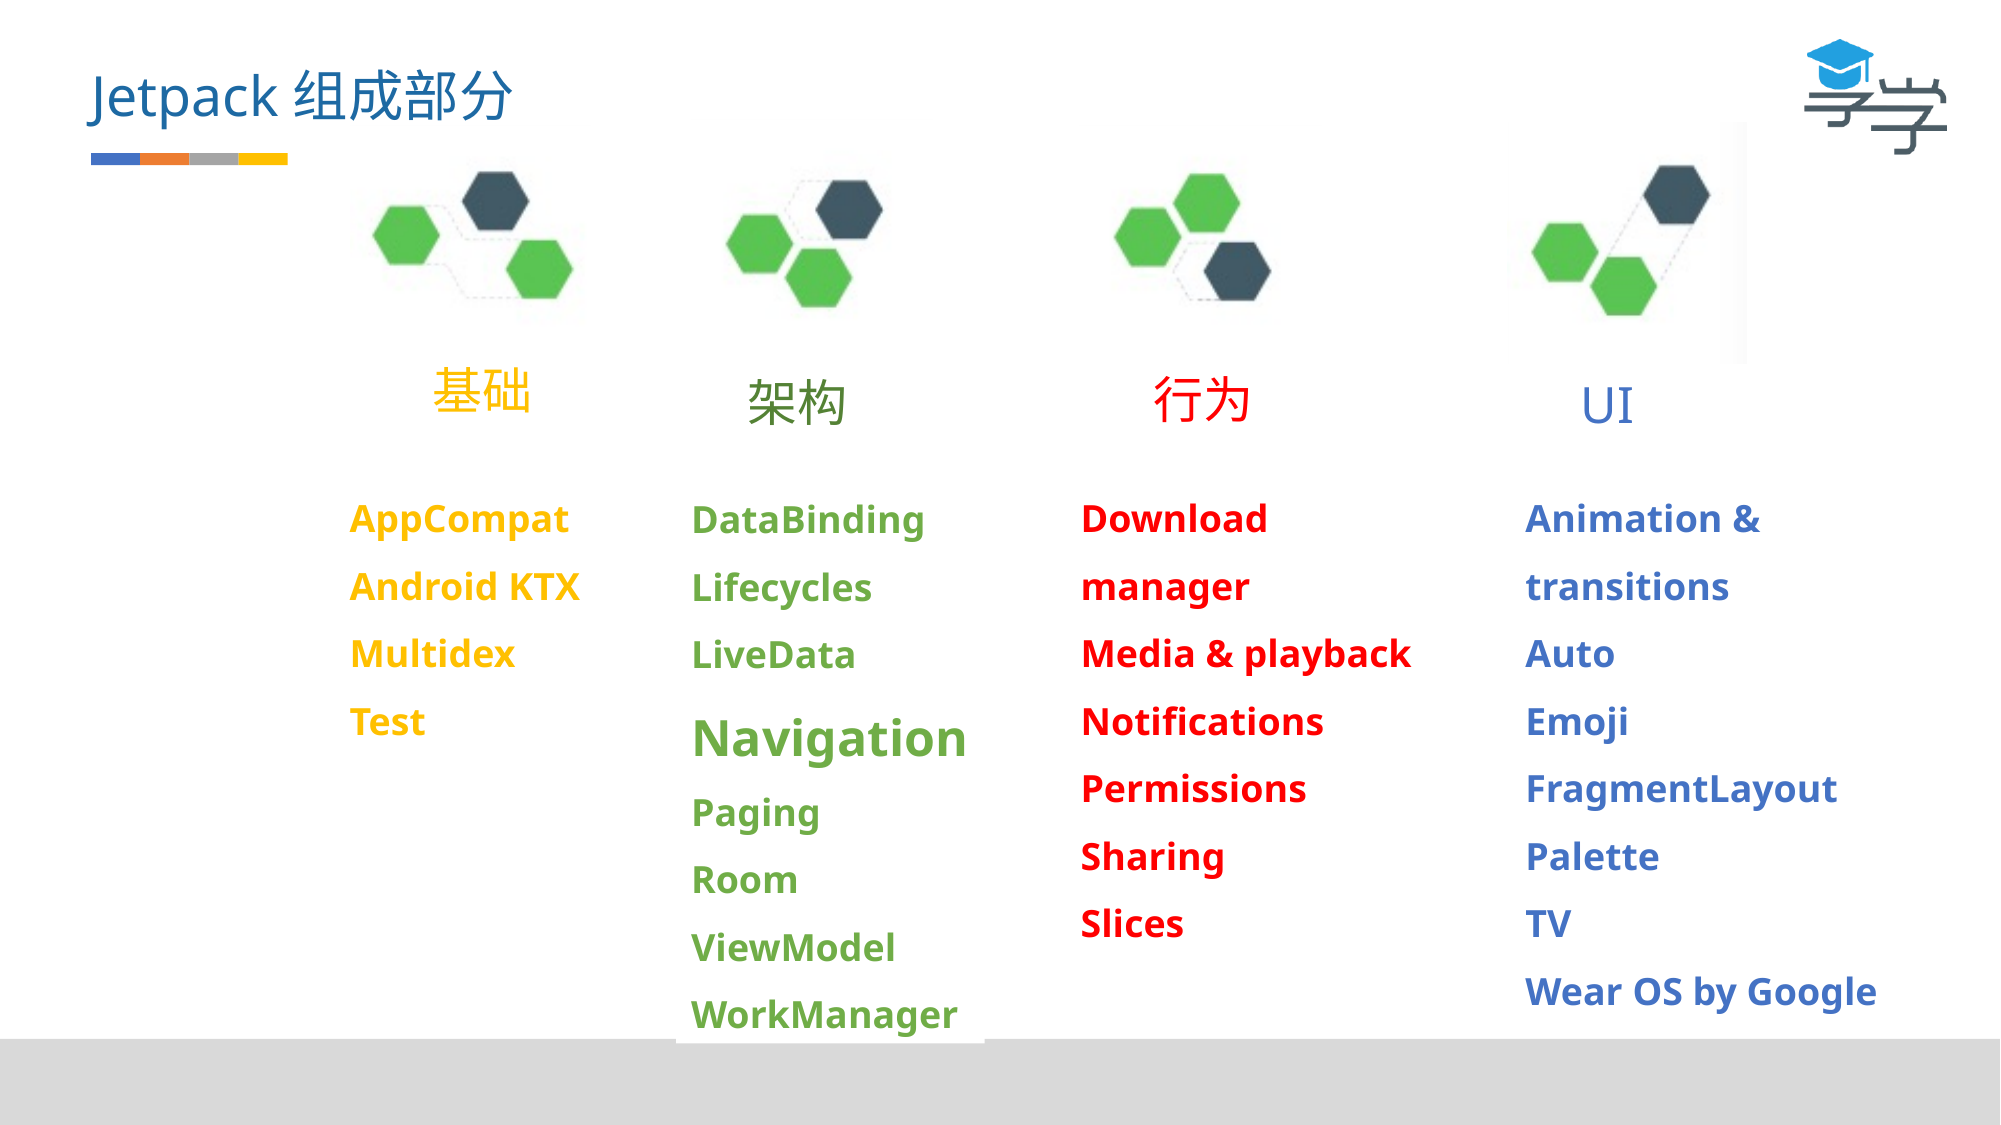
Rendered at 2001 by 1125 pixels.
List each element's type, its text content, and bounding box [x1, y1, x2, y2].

text_box Animation & transitions Auto Emoji FragmentLayout Palette TV Wear OS by Google [1510, 464, 1955, 1021]
text_box AppCompat Android KTX Multidex Test [334, 464, 596, 1021]
picture [1079, 124, 1322, 365]
text_box Jetpack组成部分 [91, 60, 858, 128]
text_box 行为 [1139, 365, 1269, 436]
text_box UI [1565, 366, 1650, 441]
picture [1507, 122, 1747, 364]
picture [691, 118, 933, 358]
text_box DataBinding Lifecycles LiveData Navigation Paging Room ViewModel WorkManager [675, 465, 986, 1044]
text_box 基础 [417, 365, 548, 427]
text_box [90, 152, 288, 166]
picture [1799, 20, 1952, 173]
text_box 架构 [733, 364, 863, 439]
text_box Download manager Media & playback Notifications Permissions Sharing Slices [1065, 464, 1456, 954]
picture [350, 124, 591, 365]
